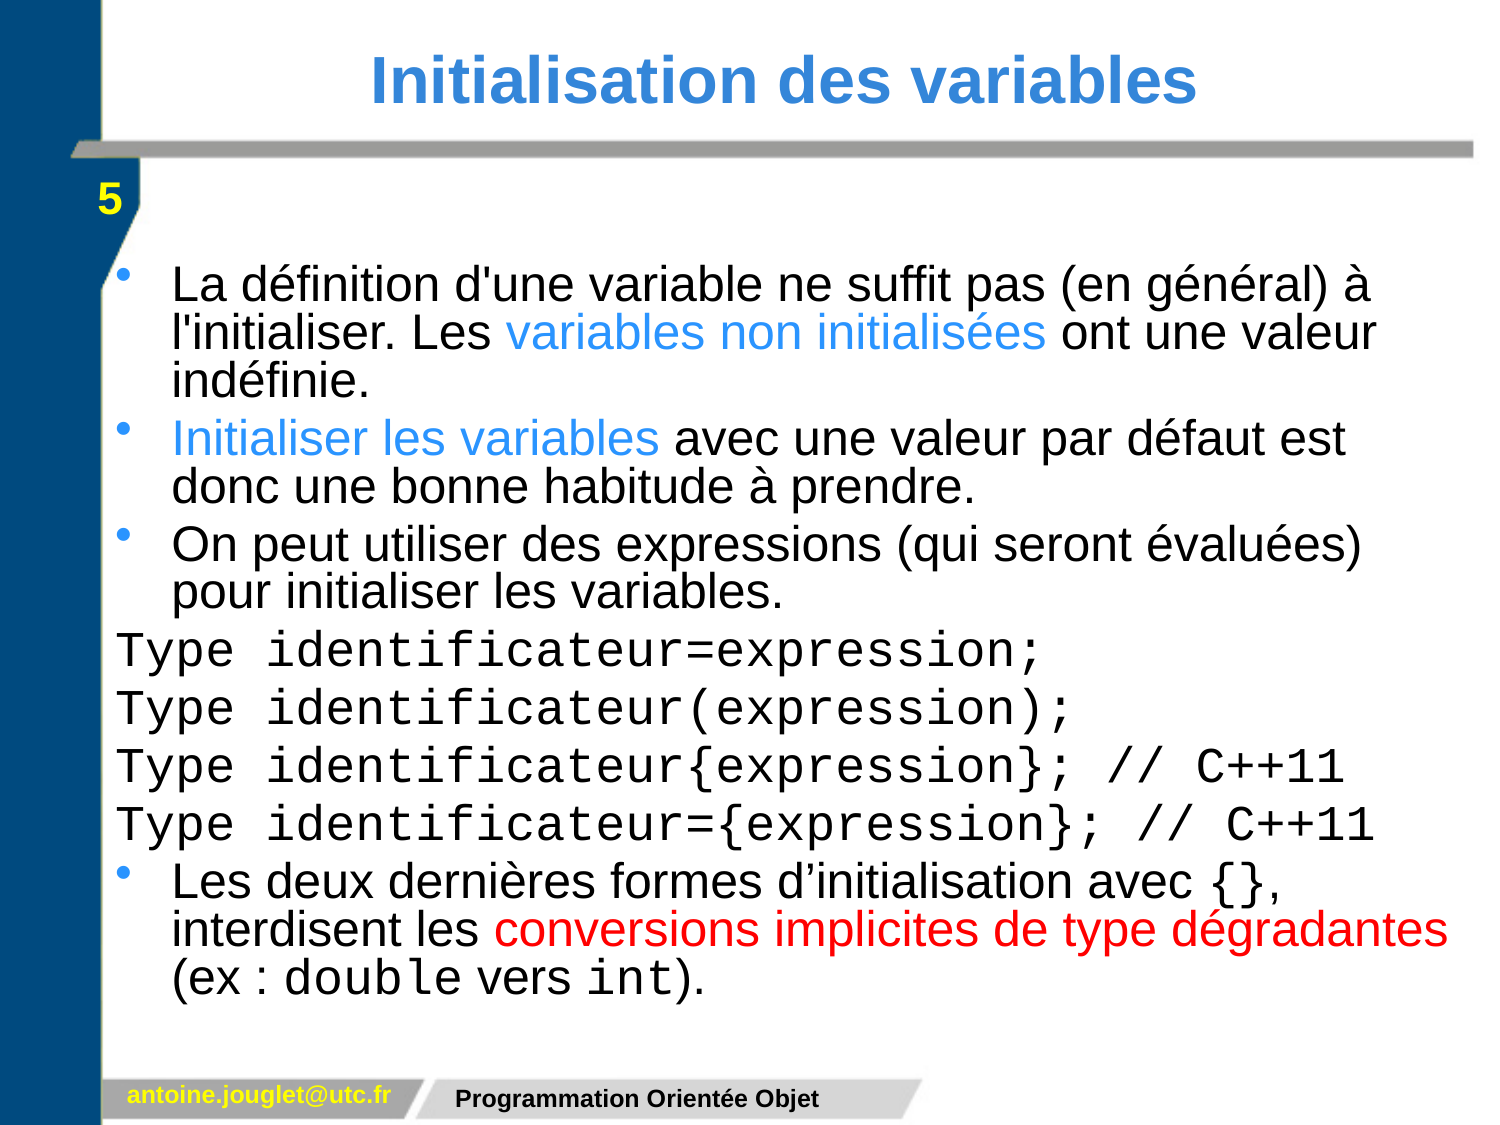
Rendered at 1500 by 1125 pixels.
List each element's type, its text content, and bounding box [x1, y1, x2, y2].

picture [0, 0, 1500, 1125]
list La définition d'une variable ne suffit pas (en général) à l'initialiser. Les variables non initialisées ont une valeur indéfinie. Initialiser les variables avec une valeur par défaut est donc une bonne habitude à prendre. On peut utiliser des expressions (qui seront évaluées) pour initialiser les variables. Type identificateur=expression; Type identificateur(expression); Type identificateur{expression}; // C++11 Type identificateur={expression}; // C++11 Les deux dernières formes d’initialisation avec {}, interdisent les conversions implicites de type dégradantes (ex : double vers int). [100, 255, 1471, 1071]
slide_number 5 [25, 160, 138, 237]
title Initialisation des variables [100, 15, 1471, 138]
